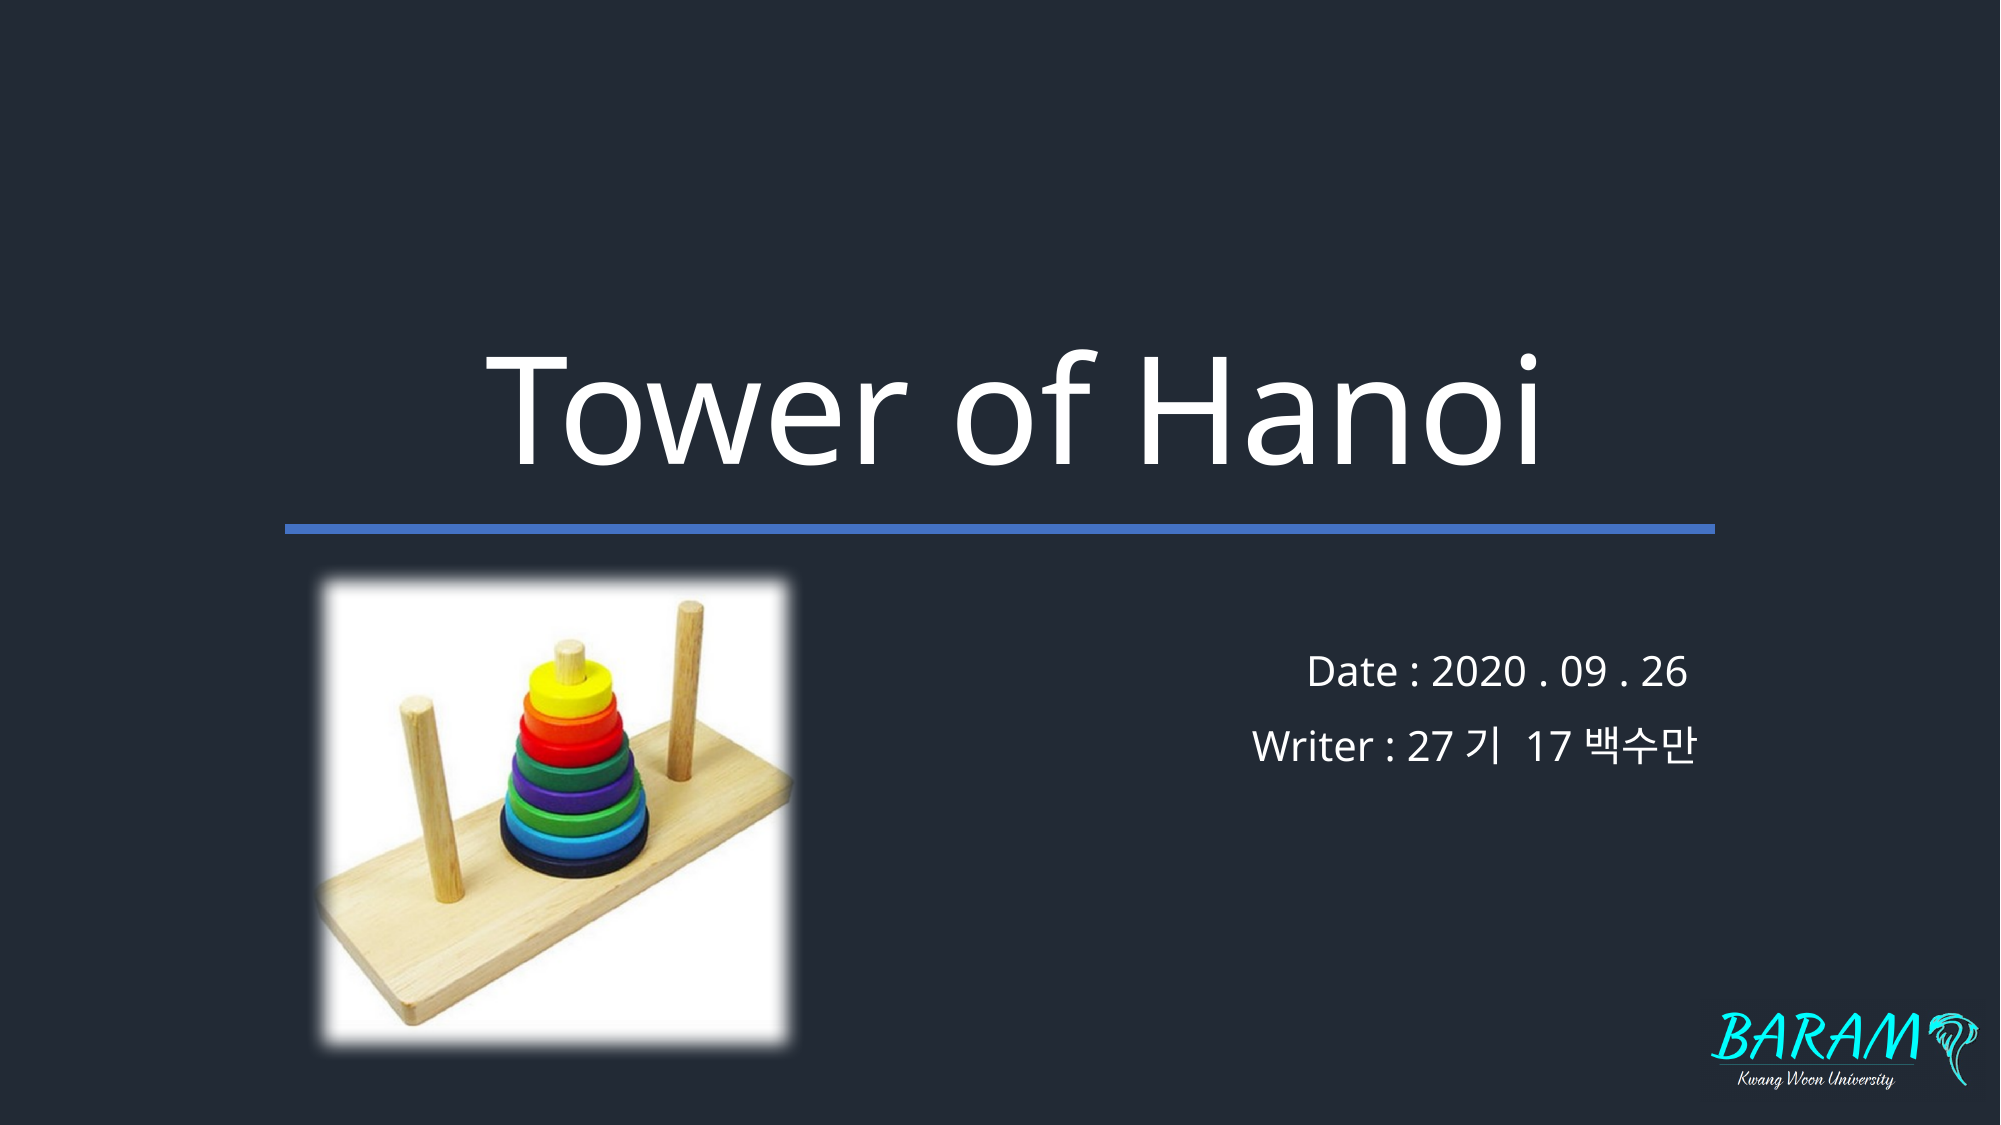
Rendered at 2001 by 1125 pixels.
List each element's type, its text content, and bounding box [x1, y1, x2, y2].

picture [305, 562, 805, 1062]
text_box Tower of Hanoi [457, 306, 1576, 502]
text_box Date : 2020 . 09 . 26 Writer : 27기 17백수만 [967, 612, 1725, 778]
picture [1700, 999, 1986, 1102]
